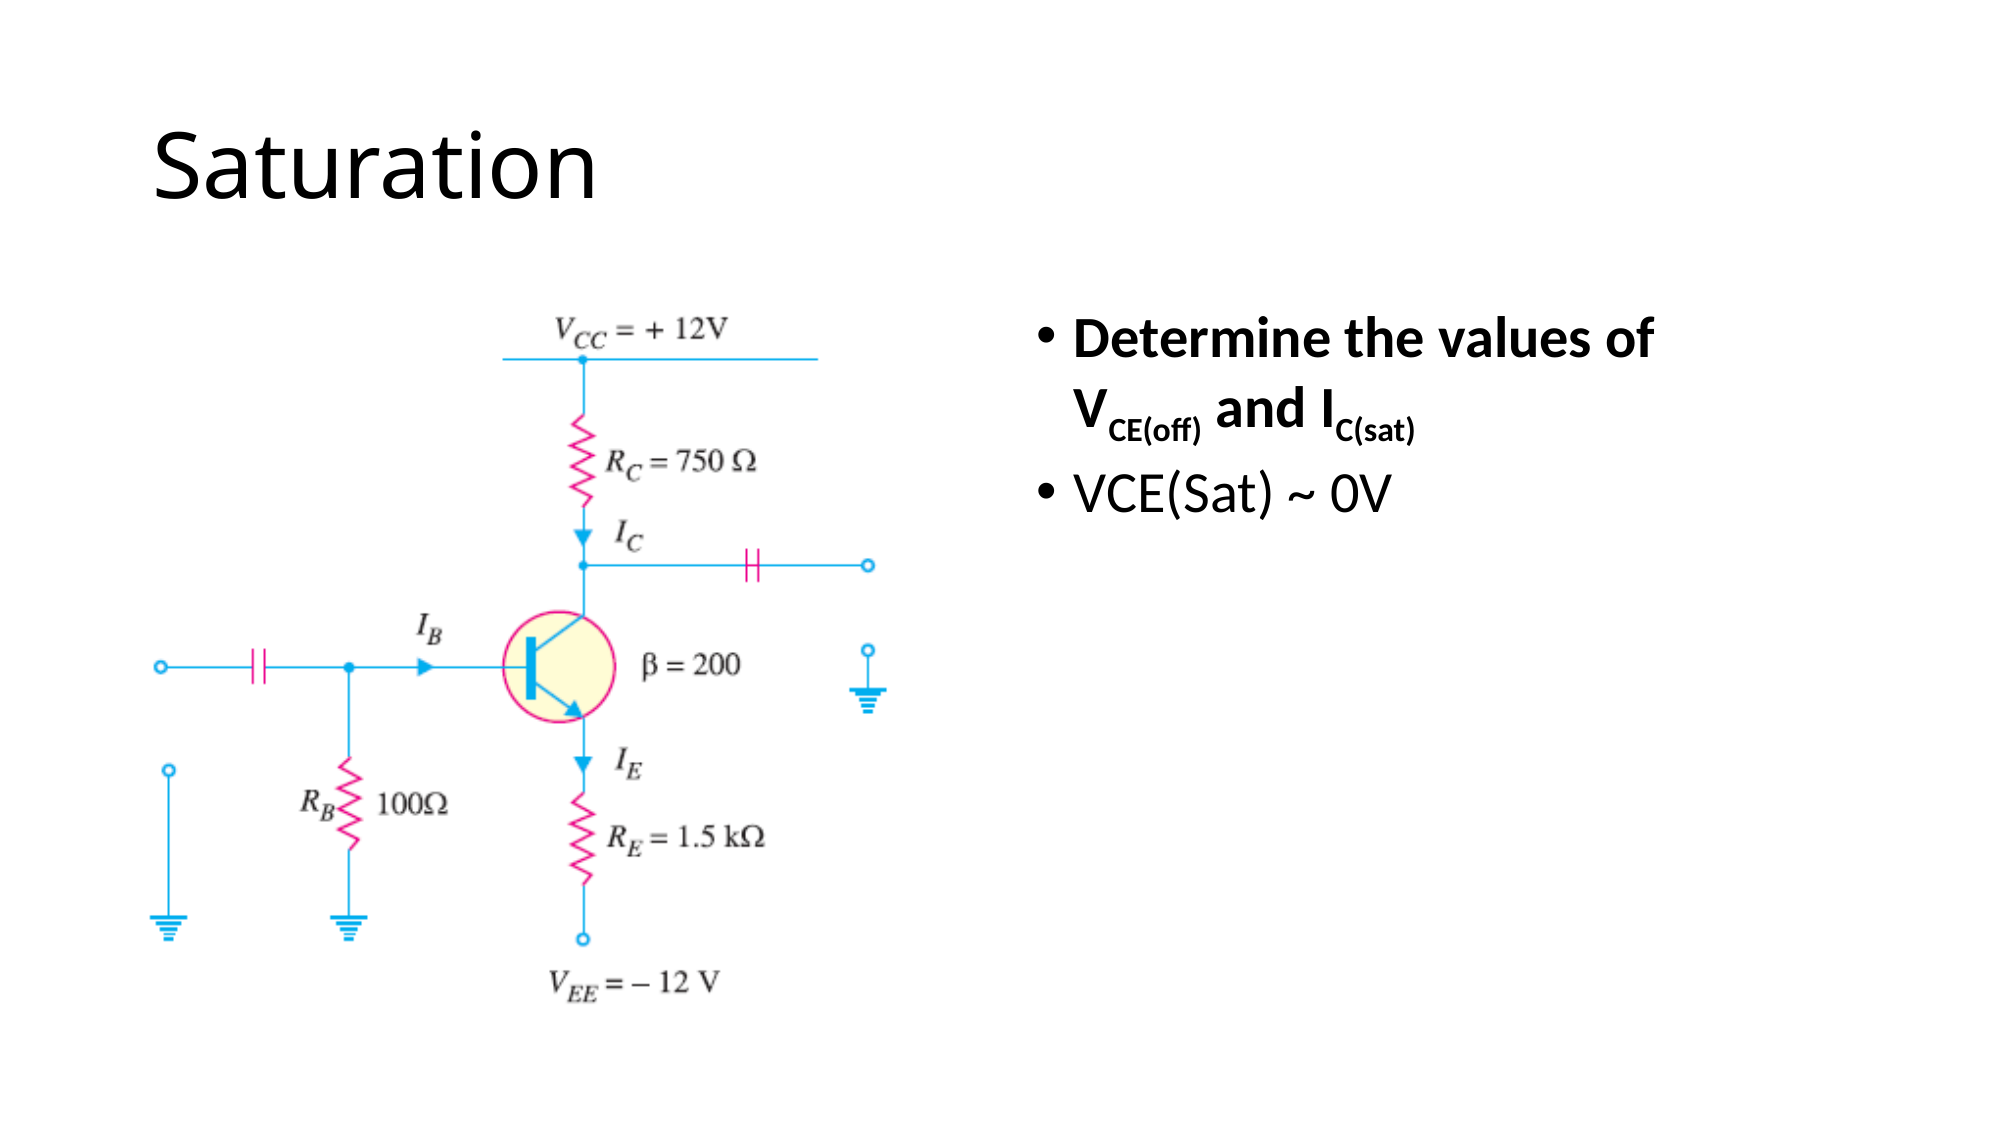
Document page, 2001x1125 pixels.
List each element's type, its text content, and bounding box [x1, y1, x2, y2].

picture [76, 302, 938, 1014]
title Saturation [137, 59, 1863, 278]
list Determine the values of VCE(off) and IC(sat) VCE(Sat) ~ 0V [1021, 299, 1863, 1014]
